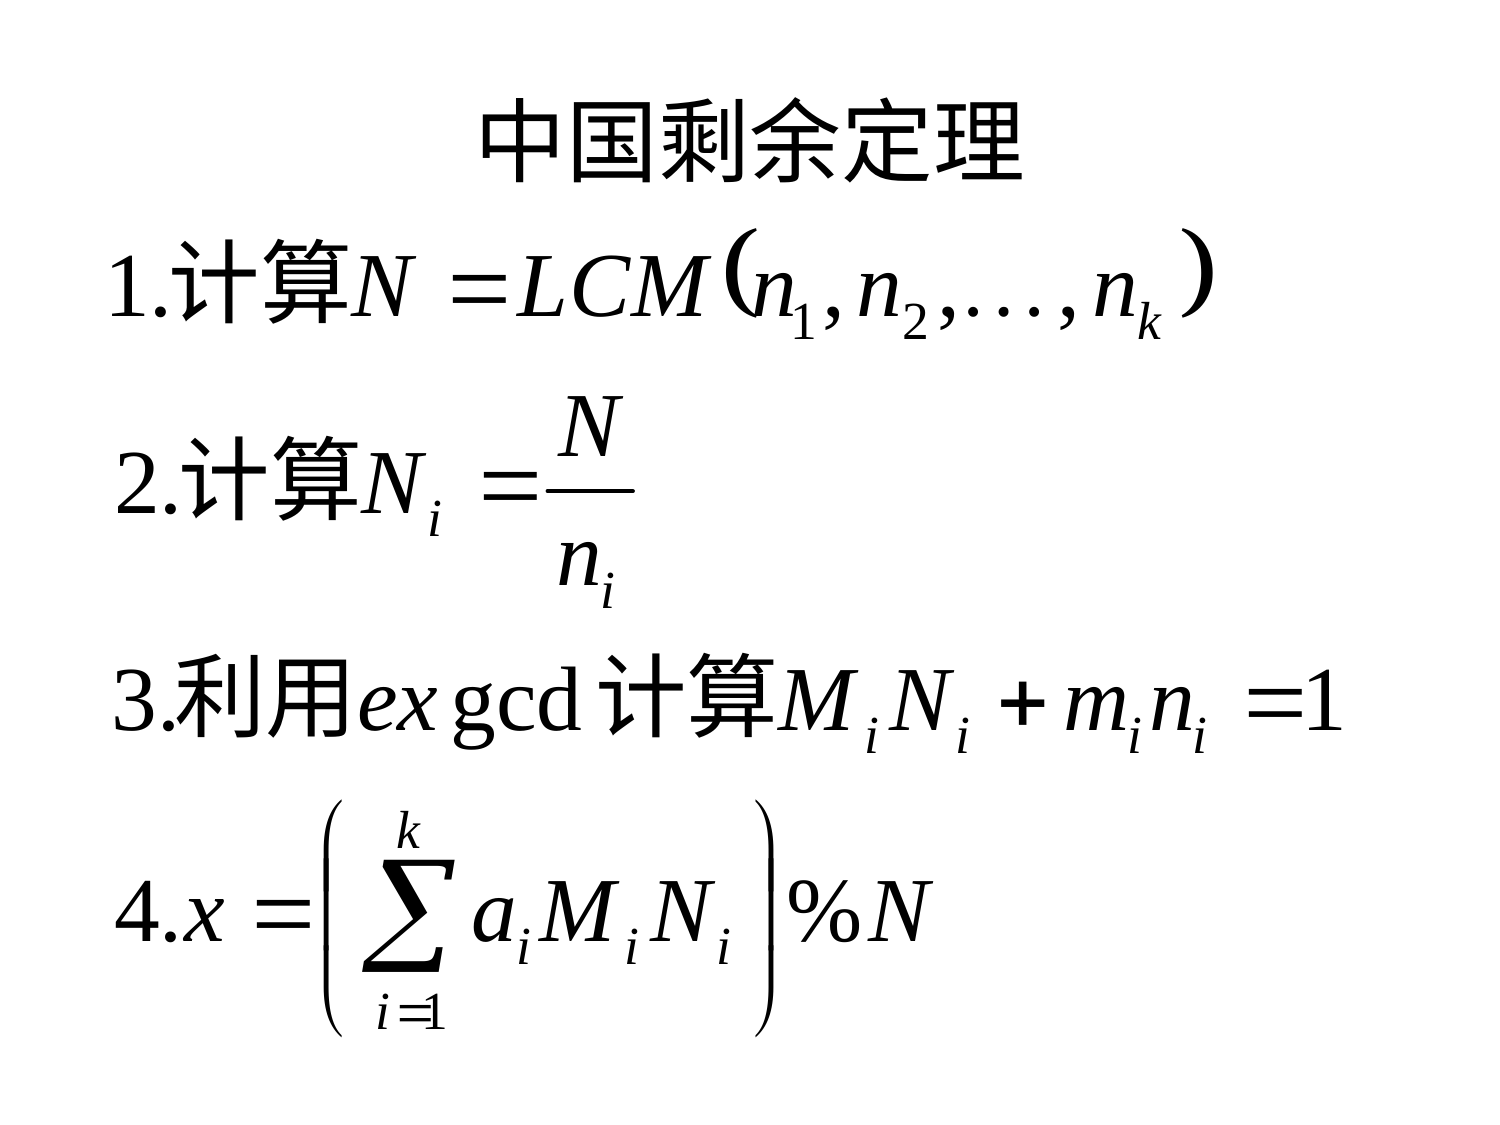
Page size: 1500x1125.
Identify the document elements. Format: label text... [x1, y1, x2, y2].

title 中国剩余定理 [75, 45, 1425, 233]
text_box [100, 219, 1353, 1060]
